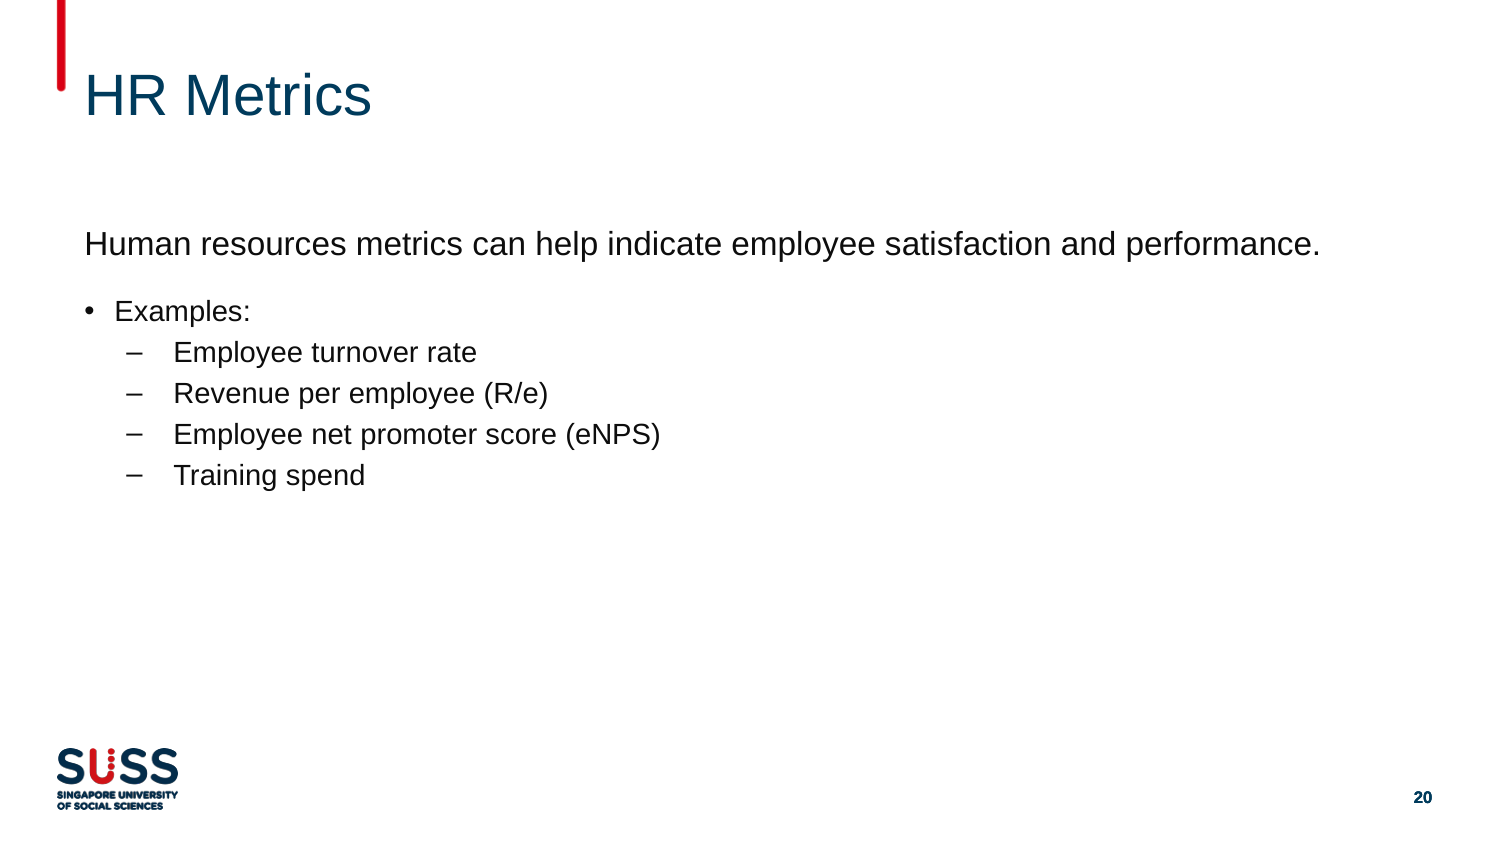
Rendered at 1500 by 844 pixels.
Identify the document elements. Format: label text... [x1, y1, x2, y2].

list Human resources metrics can help indicate employee satisfaction and performance. Examples: Employee turnover rate Revenue per employee (R/e) Employee net promoter score (eNPS) Training spend [69, 214, 1448, 630]
picture [57, 748, 178, 810]
picture [56, 0, 70, 106]
title HR Metrics [69, 46, 1448, 135]
